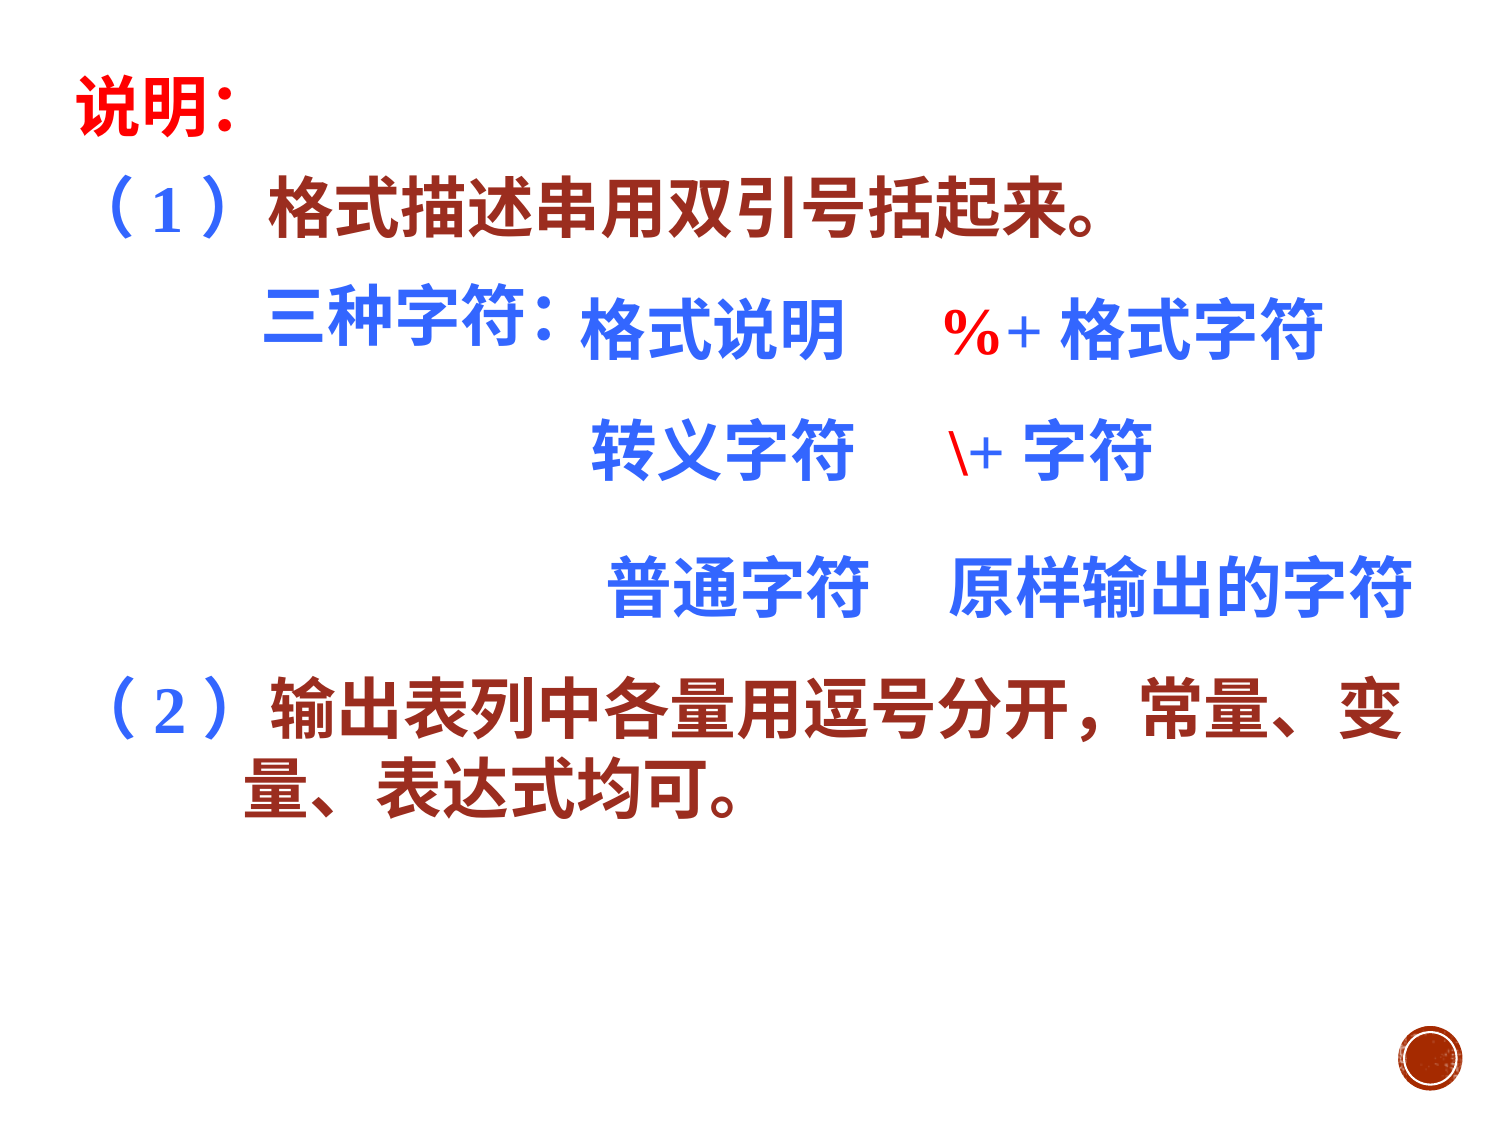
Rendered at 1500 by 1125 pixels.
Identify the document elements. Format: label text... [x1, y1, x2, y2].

text_box 三种字符： [245, 266, 610, 362]
text_box （1）格式描述串用双引号括起来。 [53, 158, 1150, 254]
text_box （2）输出表列中各量用逗号分开，常量、变量、表达式均可。 [55, 659, 1436, 835]
text_box 格式说明 %+格式字符 [564, 280, 1342, 375]
text_box 说明： [60, 57, 291, 153]
text_box 普通字符 原样输出的字符 [590, 538, 1432, 634]
text_box 转义字符 \+字符 [575, 401, 1170, 496]
